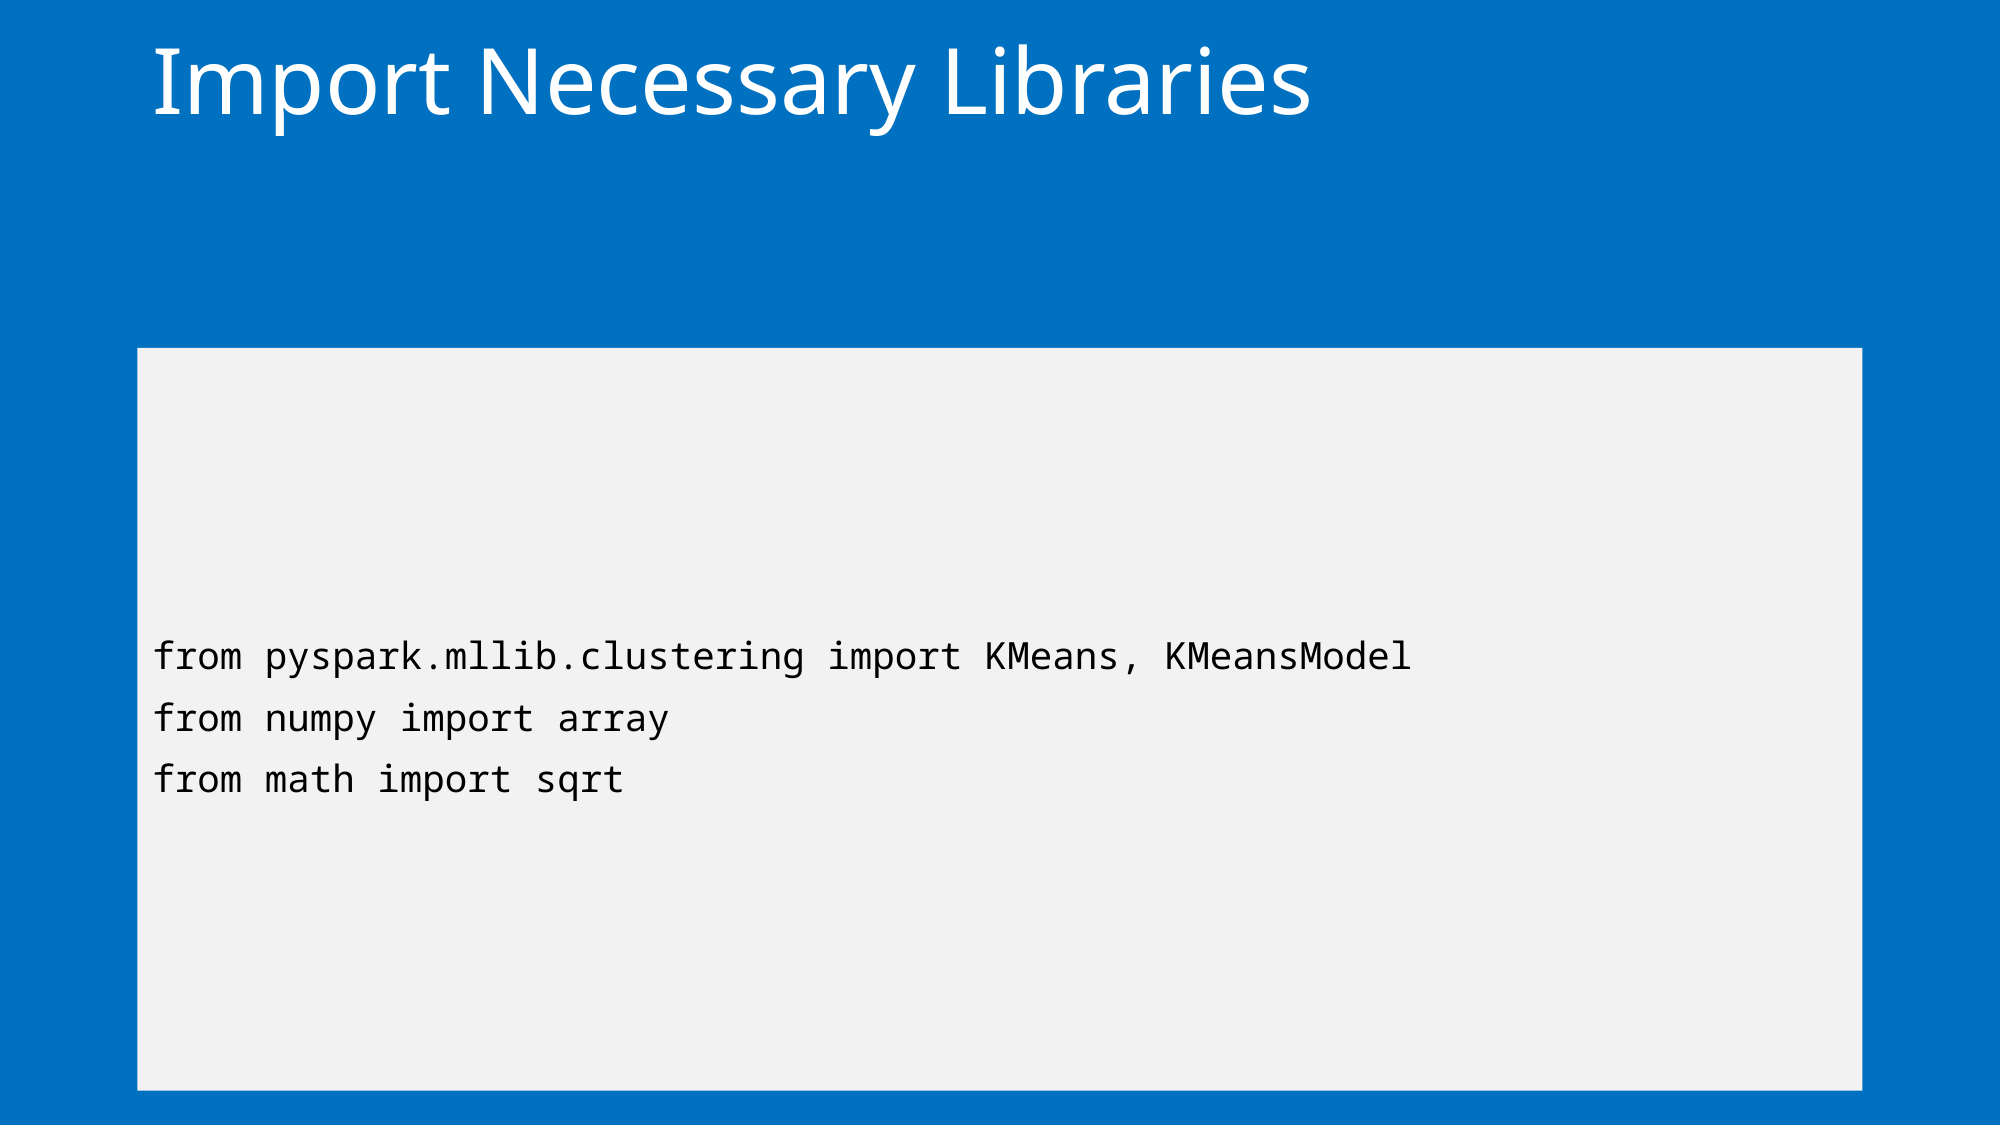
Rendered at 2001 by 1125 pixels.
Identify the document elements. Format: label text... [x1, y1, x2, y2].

title Import Necessary Libraries [137, 25, 1863, 145]
list from pyspark.mllib.clustering import KMeans, KMeansModel from numpy import array from math import sqrt [137, 347, 1863, 1091]
